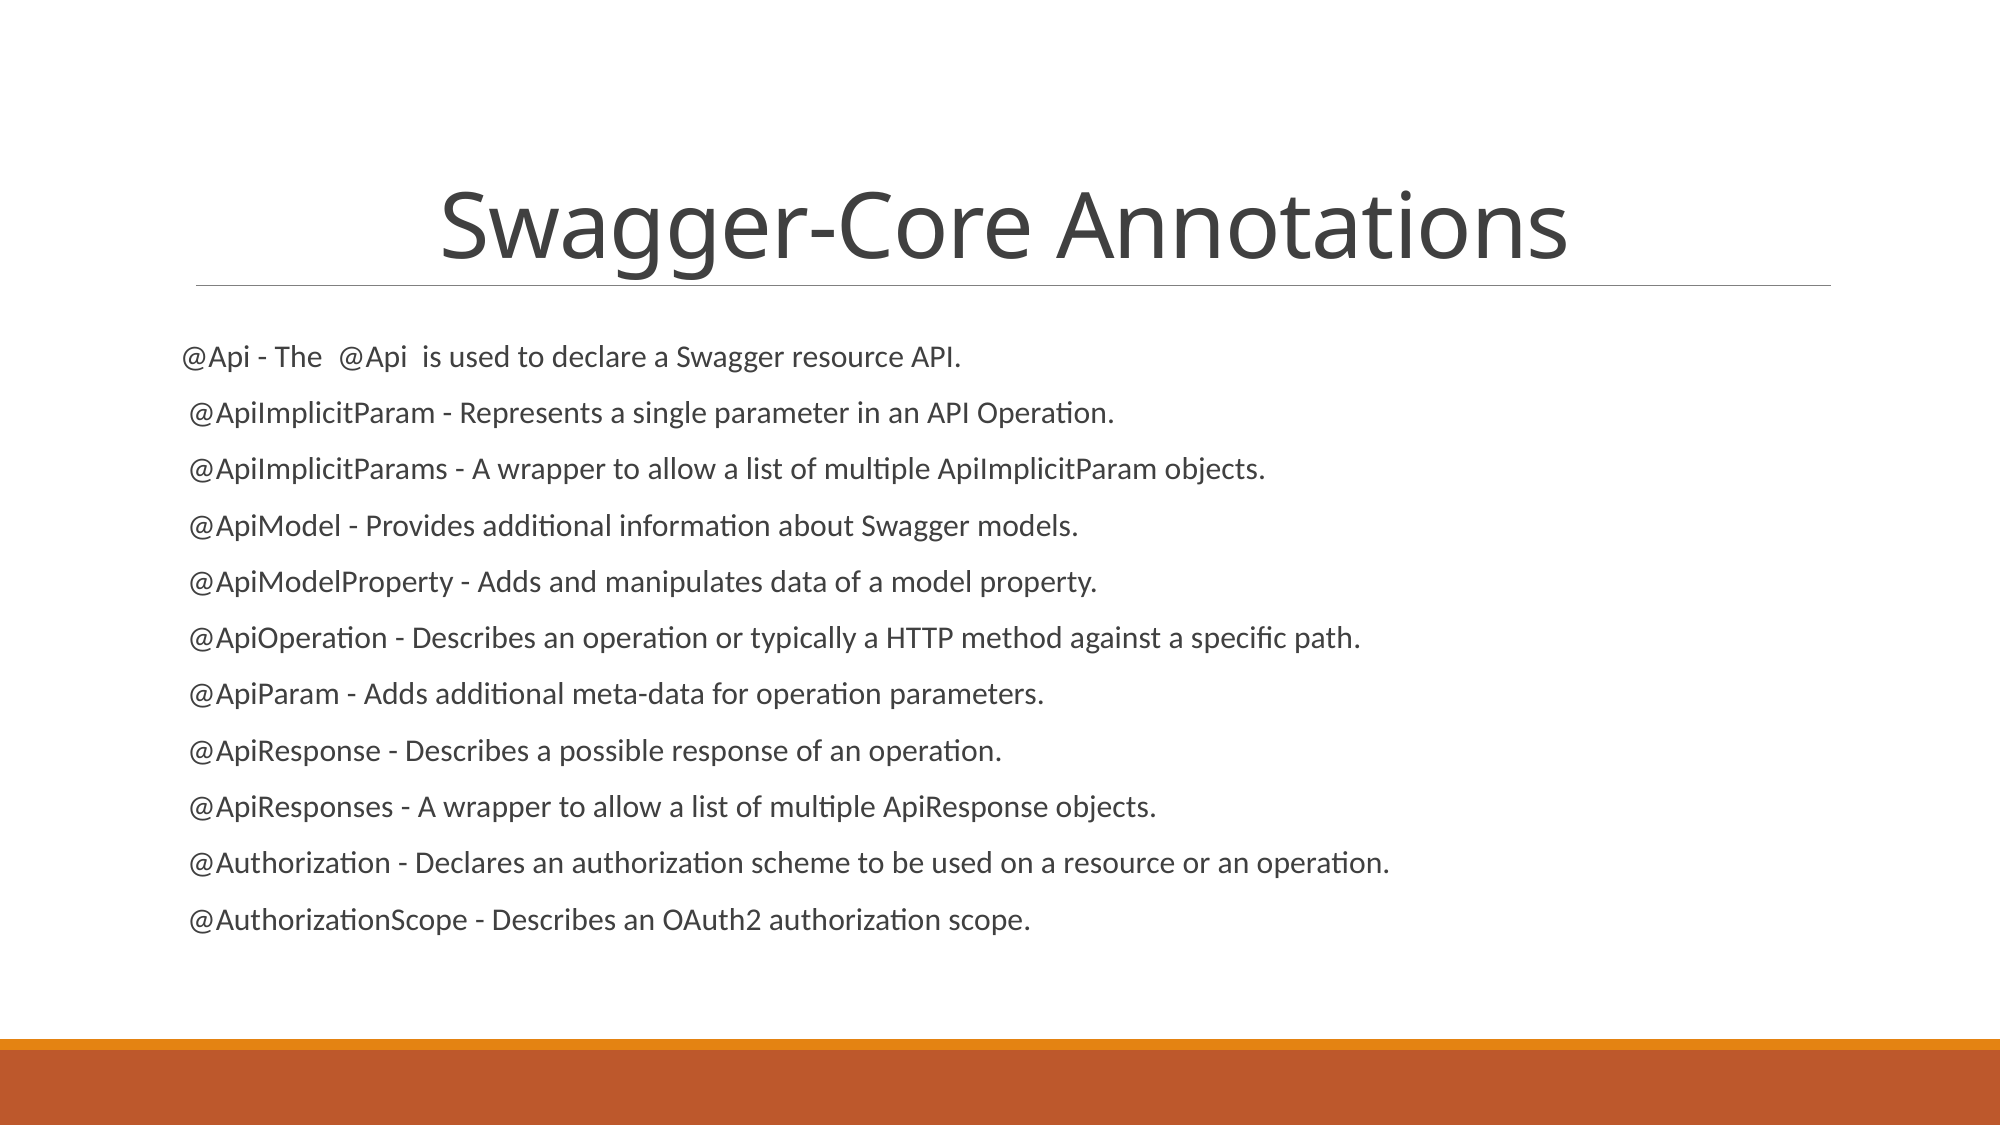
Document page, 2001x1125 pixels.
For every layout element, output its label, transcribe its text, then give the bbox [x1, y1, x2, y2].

list @Api - The @Api is used to declare a Swagger resource API. @ApiImplicitParam - Represents a single parameter in an API Operation. @ApiImplicitParams - A wrapper to allow a list of multiple ApiImplicitParam objects. @ApiModel - Provides additional information about Swagger models. @ApiModelProperty - Adds and manipulates data of a model property. @ApiOperation - Describes an operation or typically a HTTP method against a specific path. @ApiParam - Adds additional meta-data for operation parameters. @ApiResponse - Describes a possible response of an operation. @ApiResponses - A wrapper to allow a list of multiple ApiResponse objects. @Authorization - Declares an authorization scheme to be used on a resource or an operation. @AuthorizationScope - Describes an OAuth2 authorization scope. [180, 332, 1830, 945]
title Swagger-Core Annotations [180, 47, 1830, 285]
